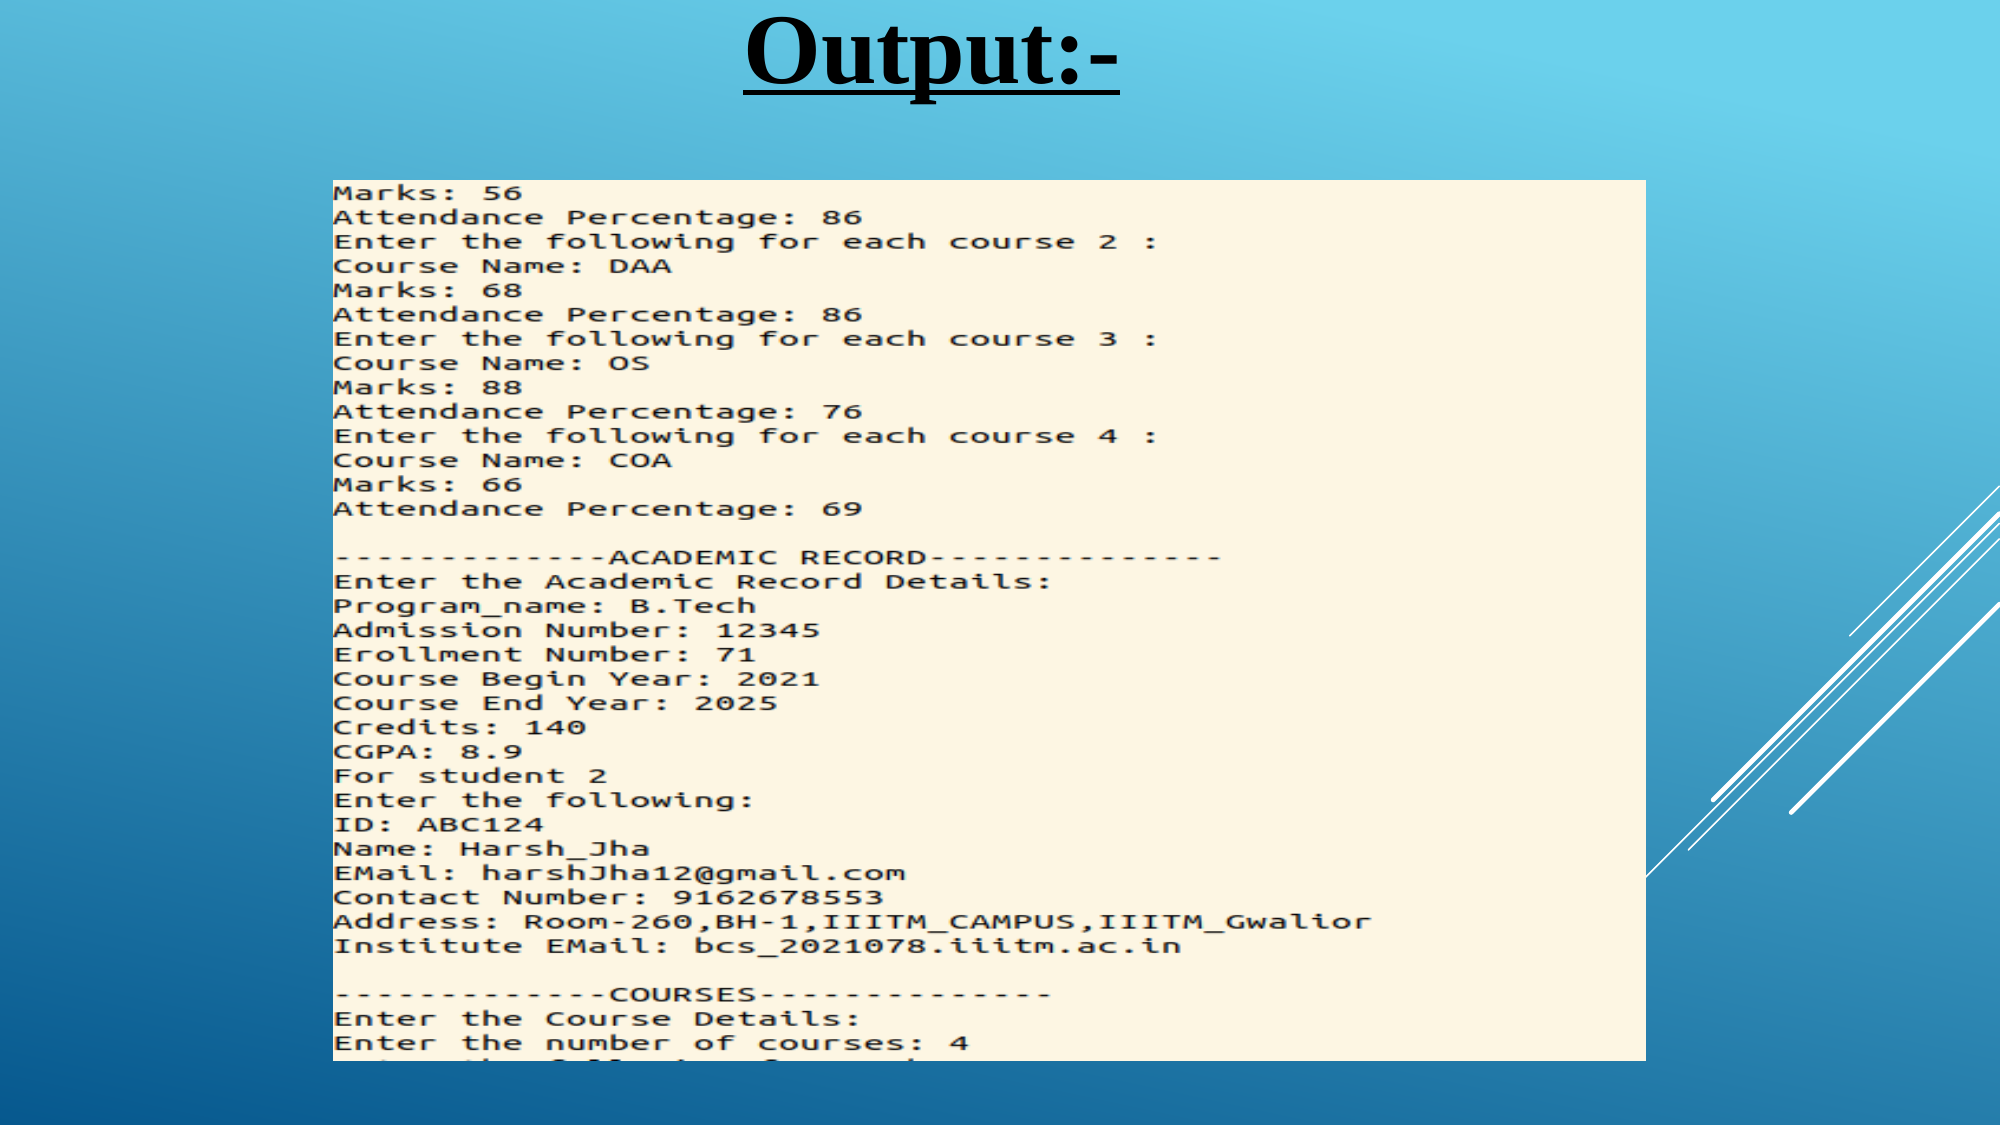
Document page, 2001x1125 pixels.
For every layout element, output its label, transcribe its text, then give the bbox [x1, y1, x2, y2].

picture [333, 179, 1646, 1061]
text_box Output:- [728, 0, 1202, 112]
